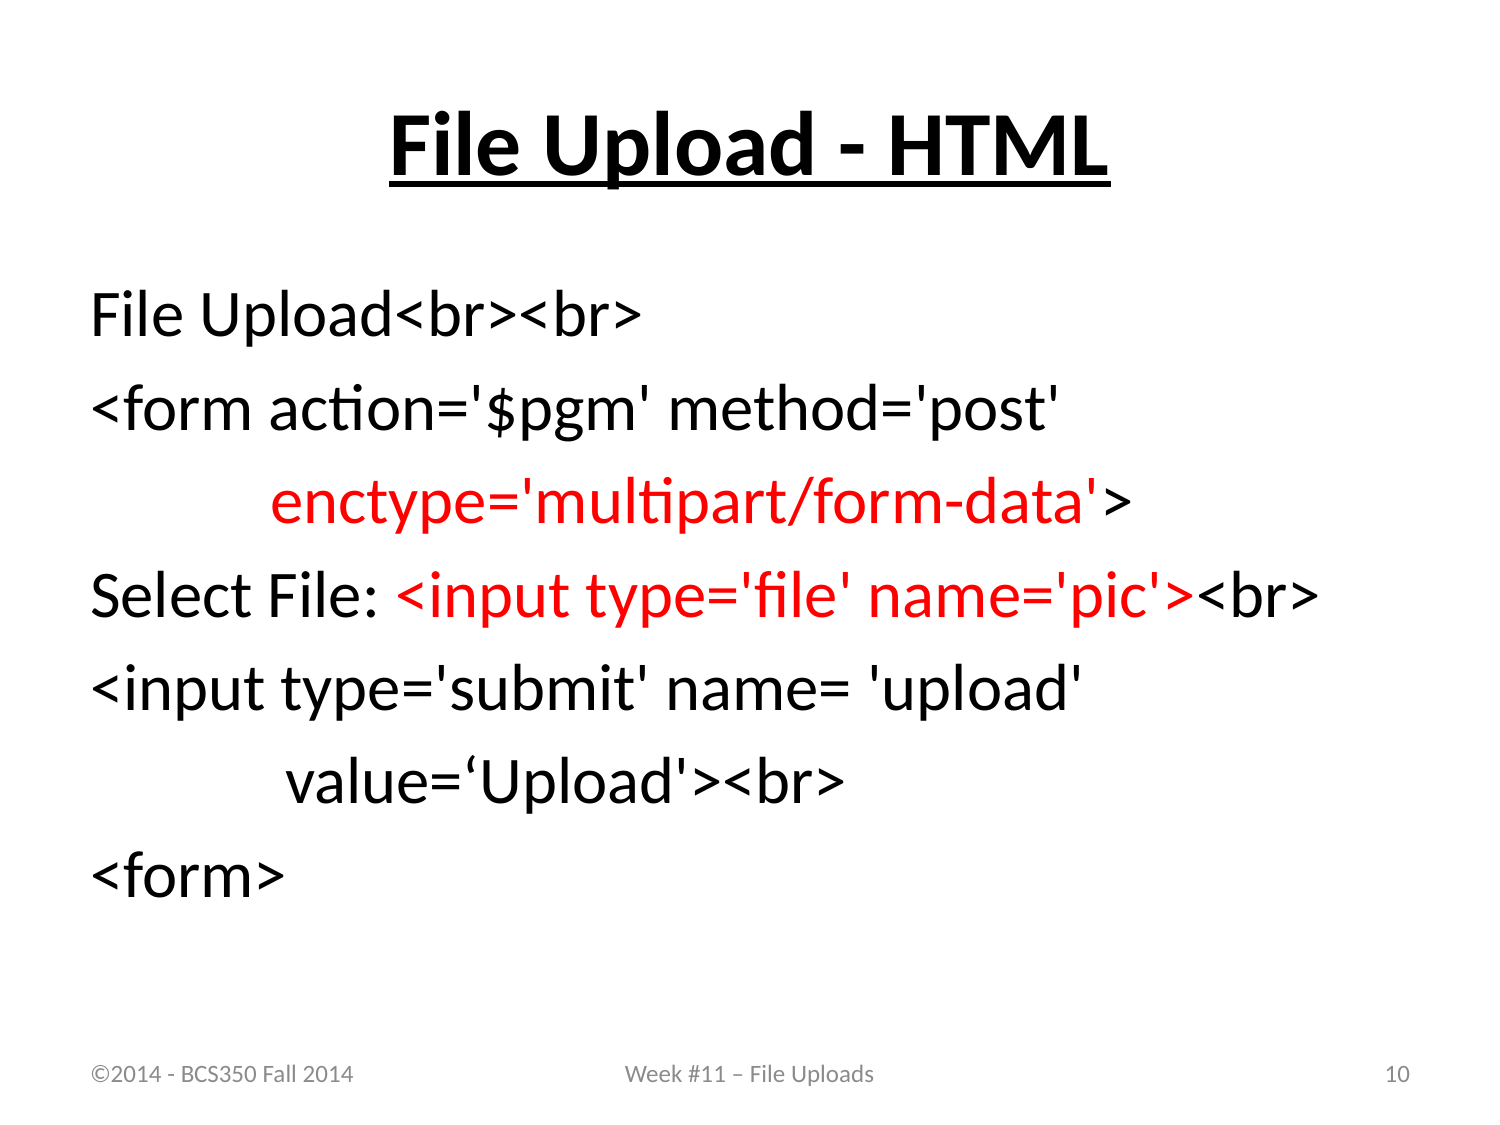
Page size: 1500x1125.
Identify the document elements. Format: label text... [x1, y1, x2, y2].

title File Upload - HTML [75, 45, 1425, 233]
slide_number 10 [1074, 1042, 1425, 1103]
list File Upload<br><br> <form action='$pgm' method='post' enctype='multipart/form-data'> Select File: <input type='file' name='pic'><br> <input type='submit' name= 'upload' value=‘Upload'><br> <form> [75, 262, 1425, 1005]
slide_number ©2014 - BCS350 Fall 2014 [75, 1042, 425, 1103]
footer Week #11 – File Uploads [512, 1042, 988, 1103]
